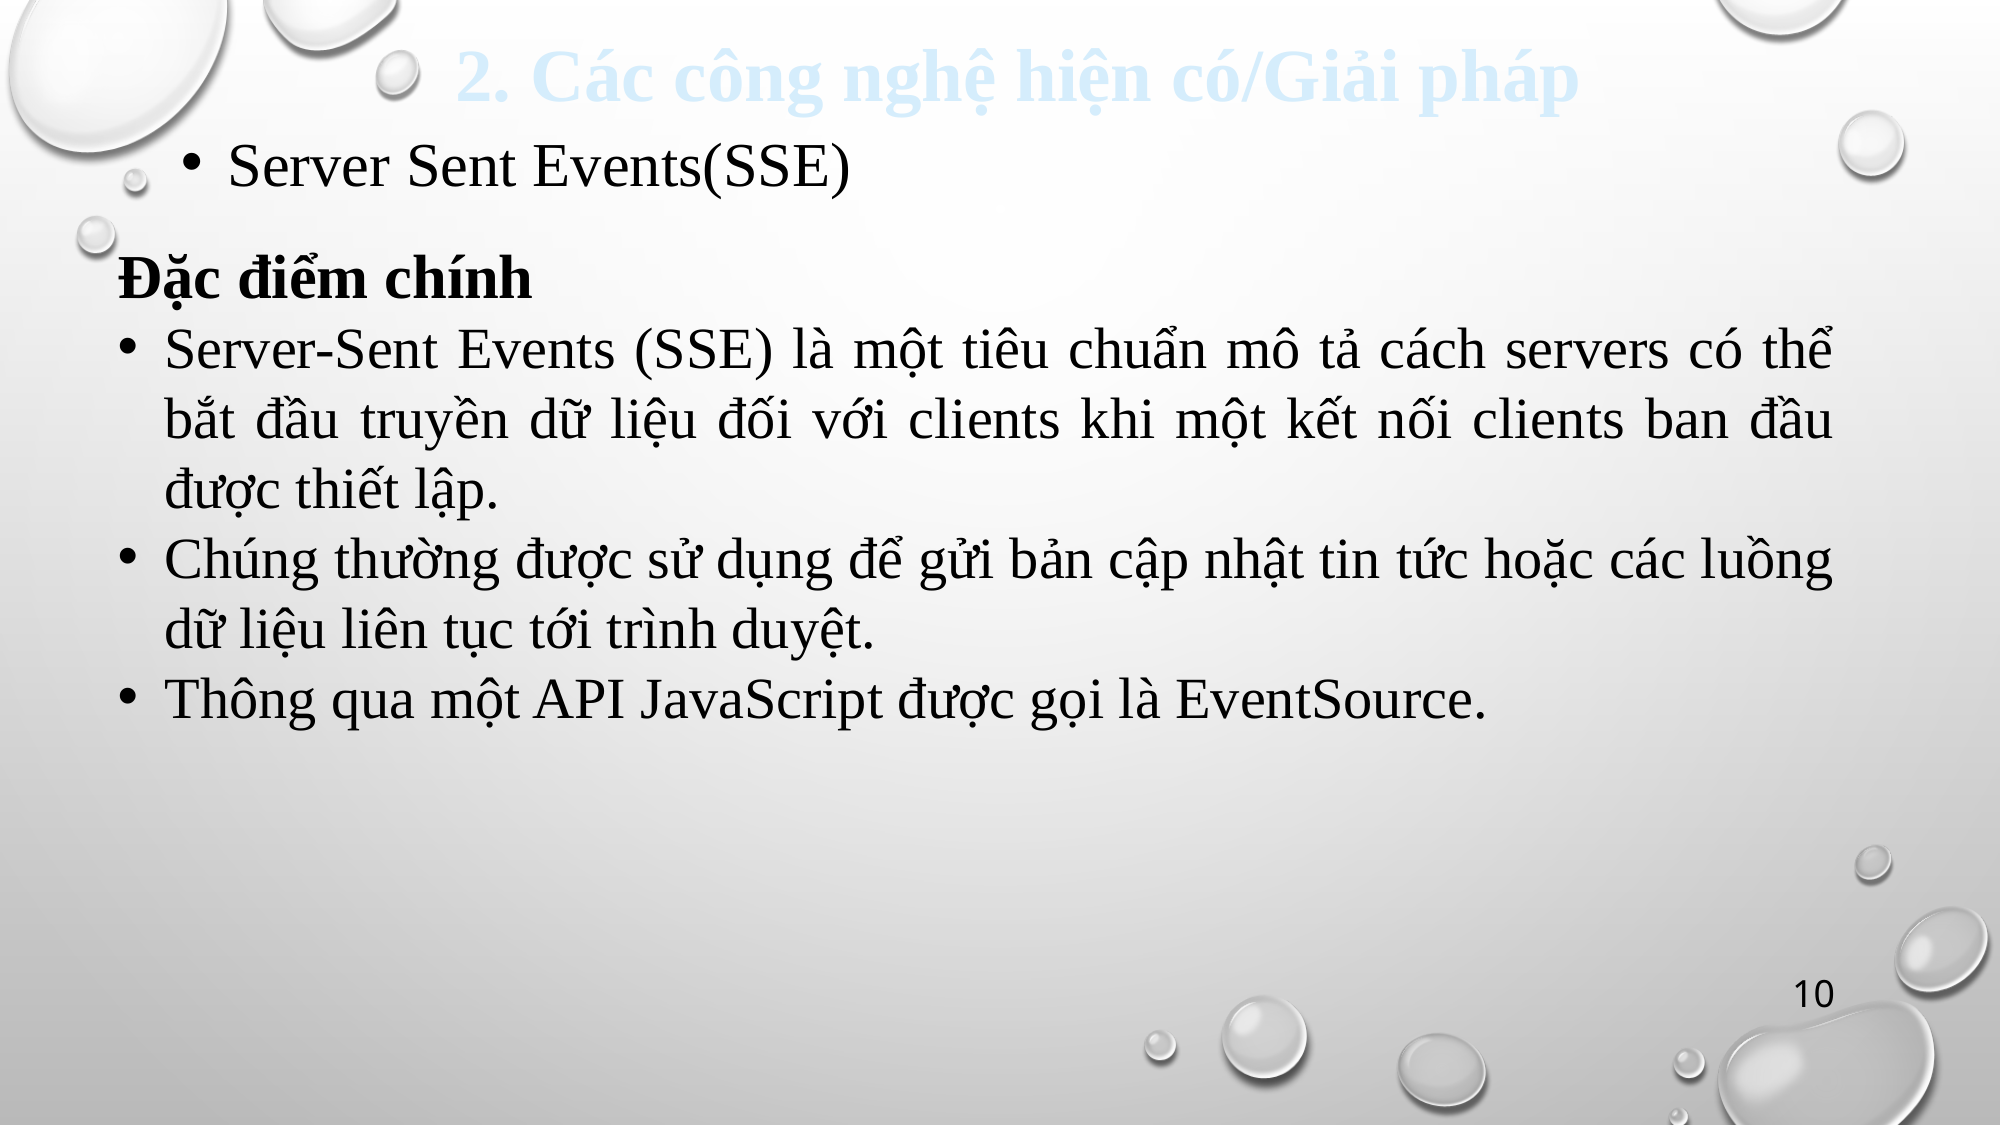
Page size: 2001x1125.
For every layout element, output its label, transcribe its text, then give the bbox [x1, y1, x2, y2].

text_box Đặc điểm chính Server-Sent Events (SSE) là một tiêu chuẩn mô tả cách servers có thể bắt đầu truyền dữ liệu đối với clients khi một kết nối clients ban đầu được thiết lập. Chúng thường được sử dụng để gửi bản cập nhật tin tức hoặc các luồng dữ liệu liên tục tới trình duyệt. Thông qua một API JavaScript được gọi là EventSource. [102, 228, 1851, 738]
picture [0, 0, 2000, 1125]
text_box Server Sent Events(SSE) [166, 116, 1850, 228]
title 2. Các công nghệ hiện có/Giải pháp [168, 9, 1869, 145]
slide_number 10 [1724, 965, 1851, 1025]
